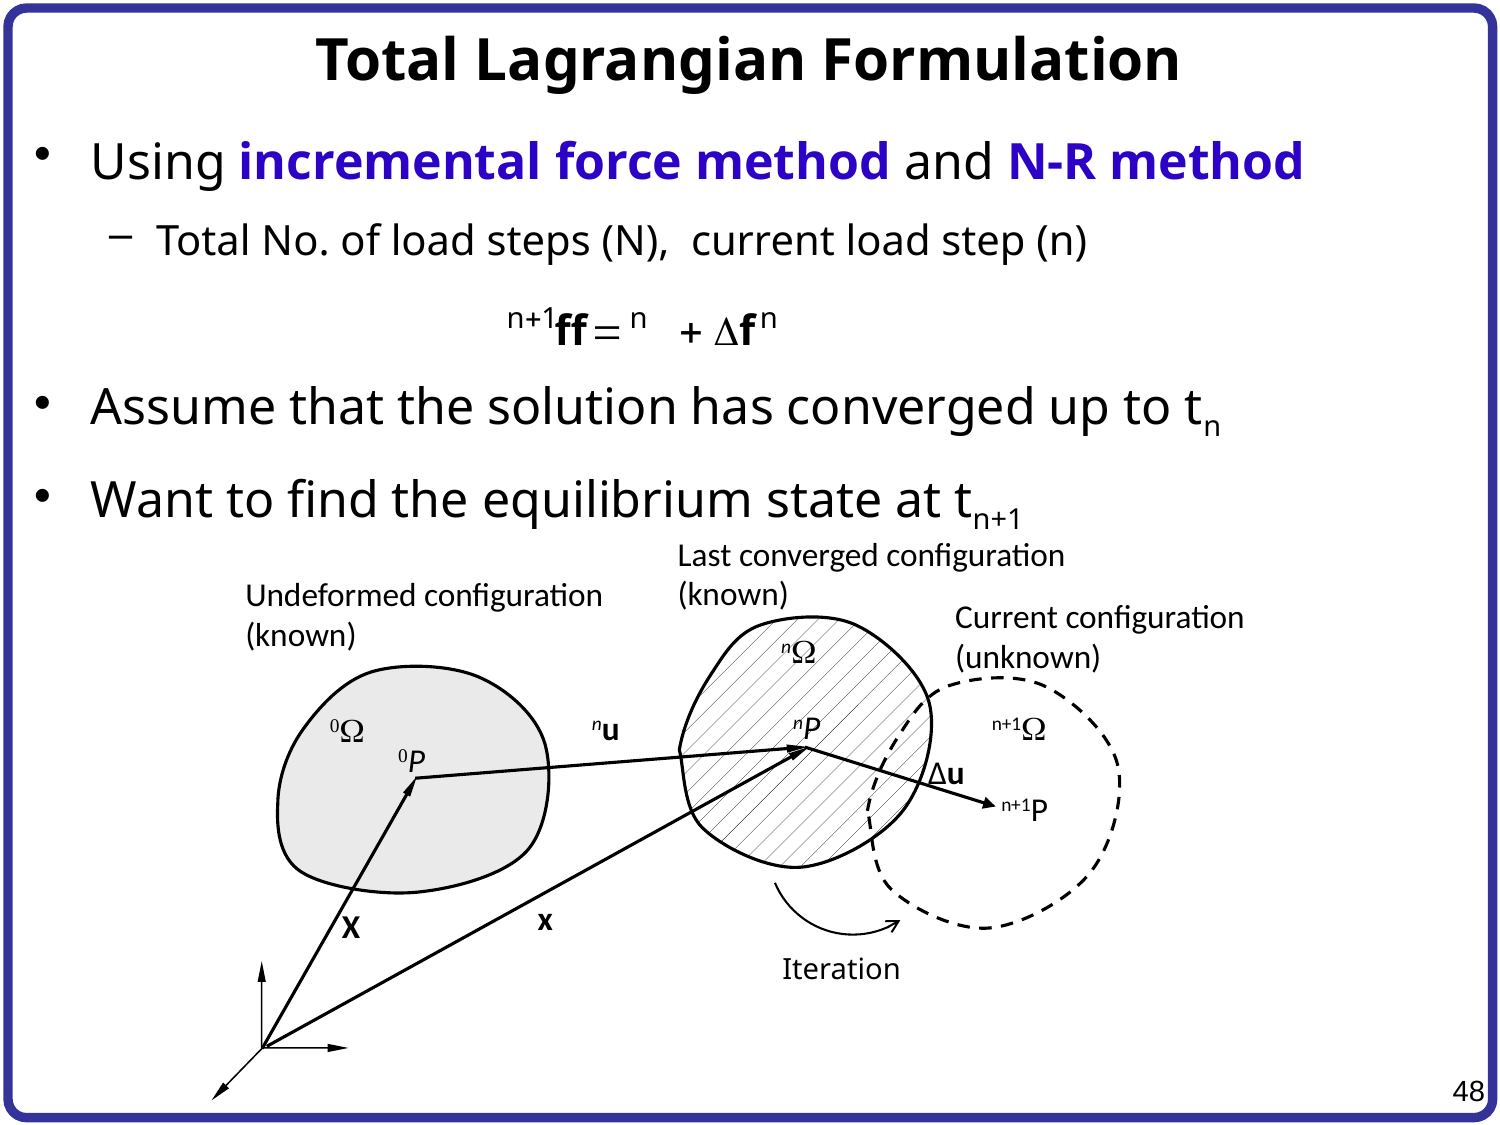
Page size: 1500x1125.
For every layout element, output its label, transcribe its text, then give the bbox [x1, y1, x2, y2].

title Total Lagrangian Formulation [6, 7, 1492, 106]
list Using incremental force method and N-R method Total No. of load steps (N), current load step (n) Assume that the solution has converged up to tn Want to find the equilibrium state at tn+1 [18, 121, 1481, 1086]
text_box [504, 296, 781, 354]
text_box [211, 524, 1246, 1101]
